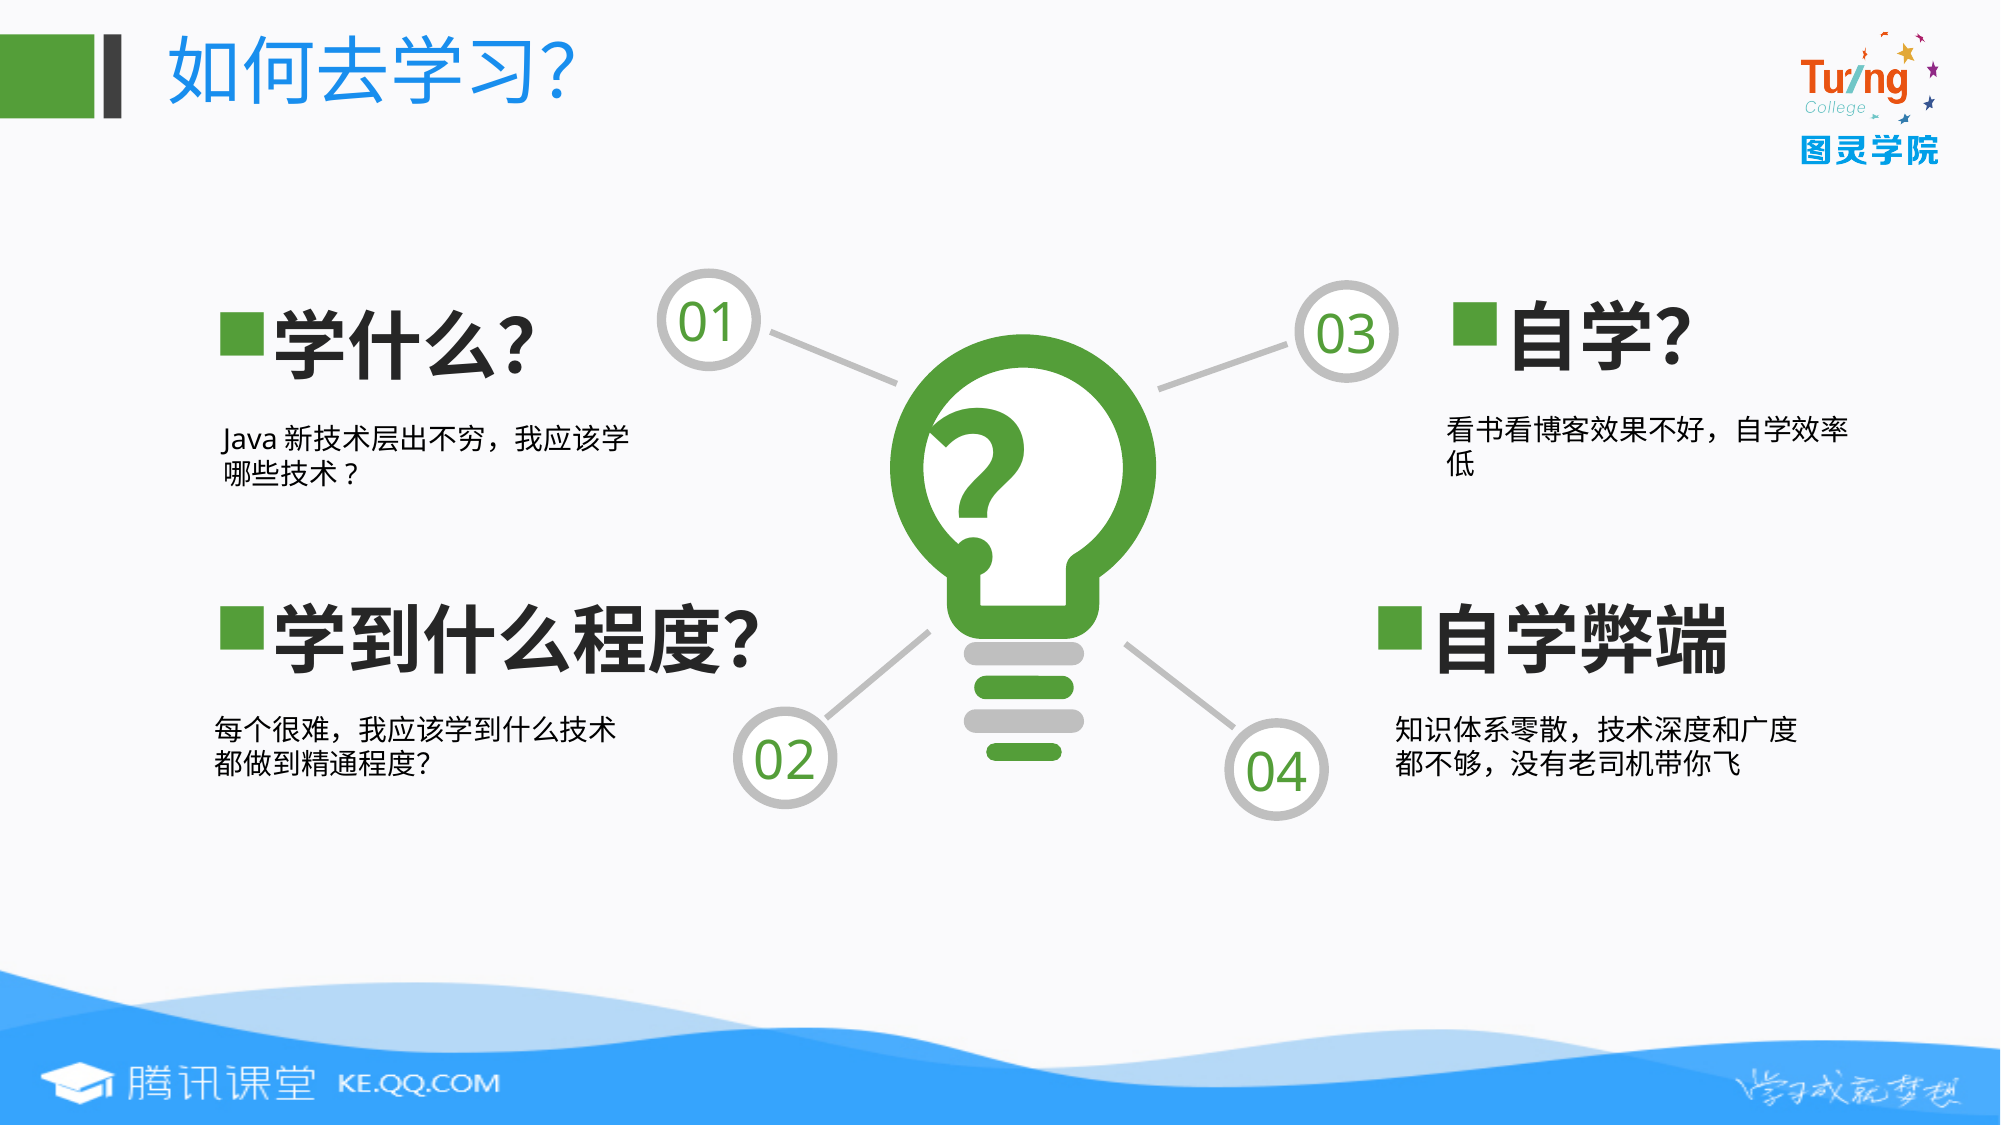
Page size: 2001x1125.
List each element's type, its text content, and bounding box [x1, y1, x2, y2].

text_box 01 [661, 273, 757, 367]
text_box 04 [1229, 722, 1325, 817]
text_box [815, 648, 940, 702]
text_box 自学？ [1421, 270, 1826, 376]
text_box 自学弊端 [1346, 574, 1837, 676]
text_box Java新技术层出不穷，我应该学哪些技术? [196, 420, 671, 574]
text_box 03 [1299, 284, 1394, 379]
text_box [1159, 340, 1287, 393]
text_box 每个很难，我应该学到什么技术都做到精通程度？ [188, 710, 668, 833]
text_box 看书看博客效果不好，自学效率低 [1420, 410, 1900, 533]
text_box 学什么？ [188, 280, 616, 387]
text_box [906, 350, 1140, 761]
text_box 02 [741, 776, 830, 805]
text_box 知识体系零散，技术深度和广度都不够，没有老司机带你飞 [1369, 710, 1849, 833]
picture [0, 0, 2001, 1125]
text_box 学到什么程度？ [188, 574, 839, 776]
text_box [770, 331, 897, 384]
text_box 如何去学习？ [152, 17, 629, 122]
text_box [1125, 643, 1235, 728]
